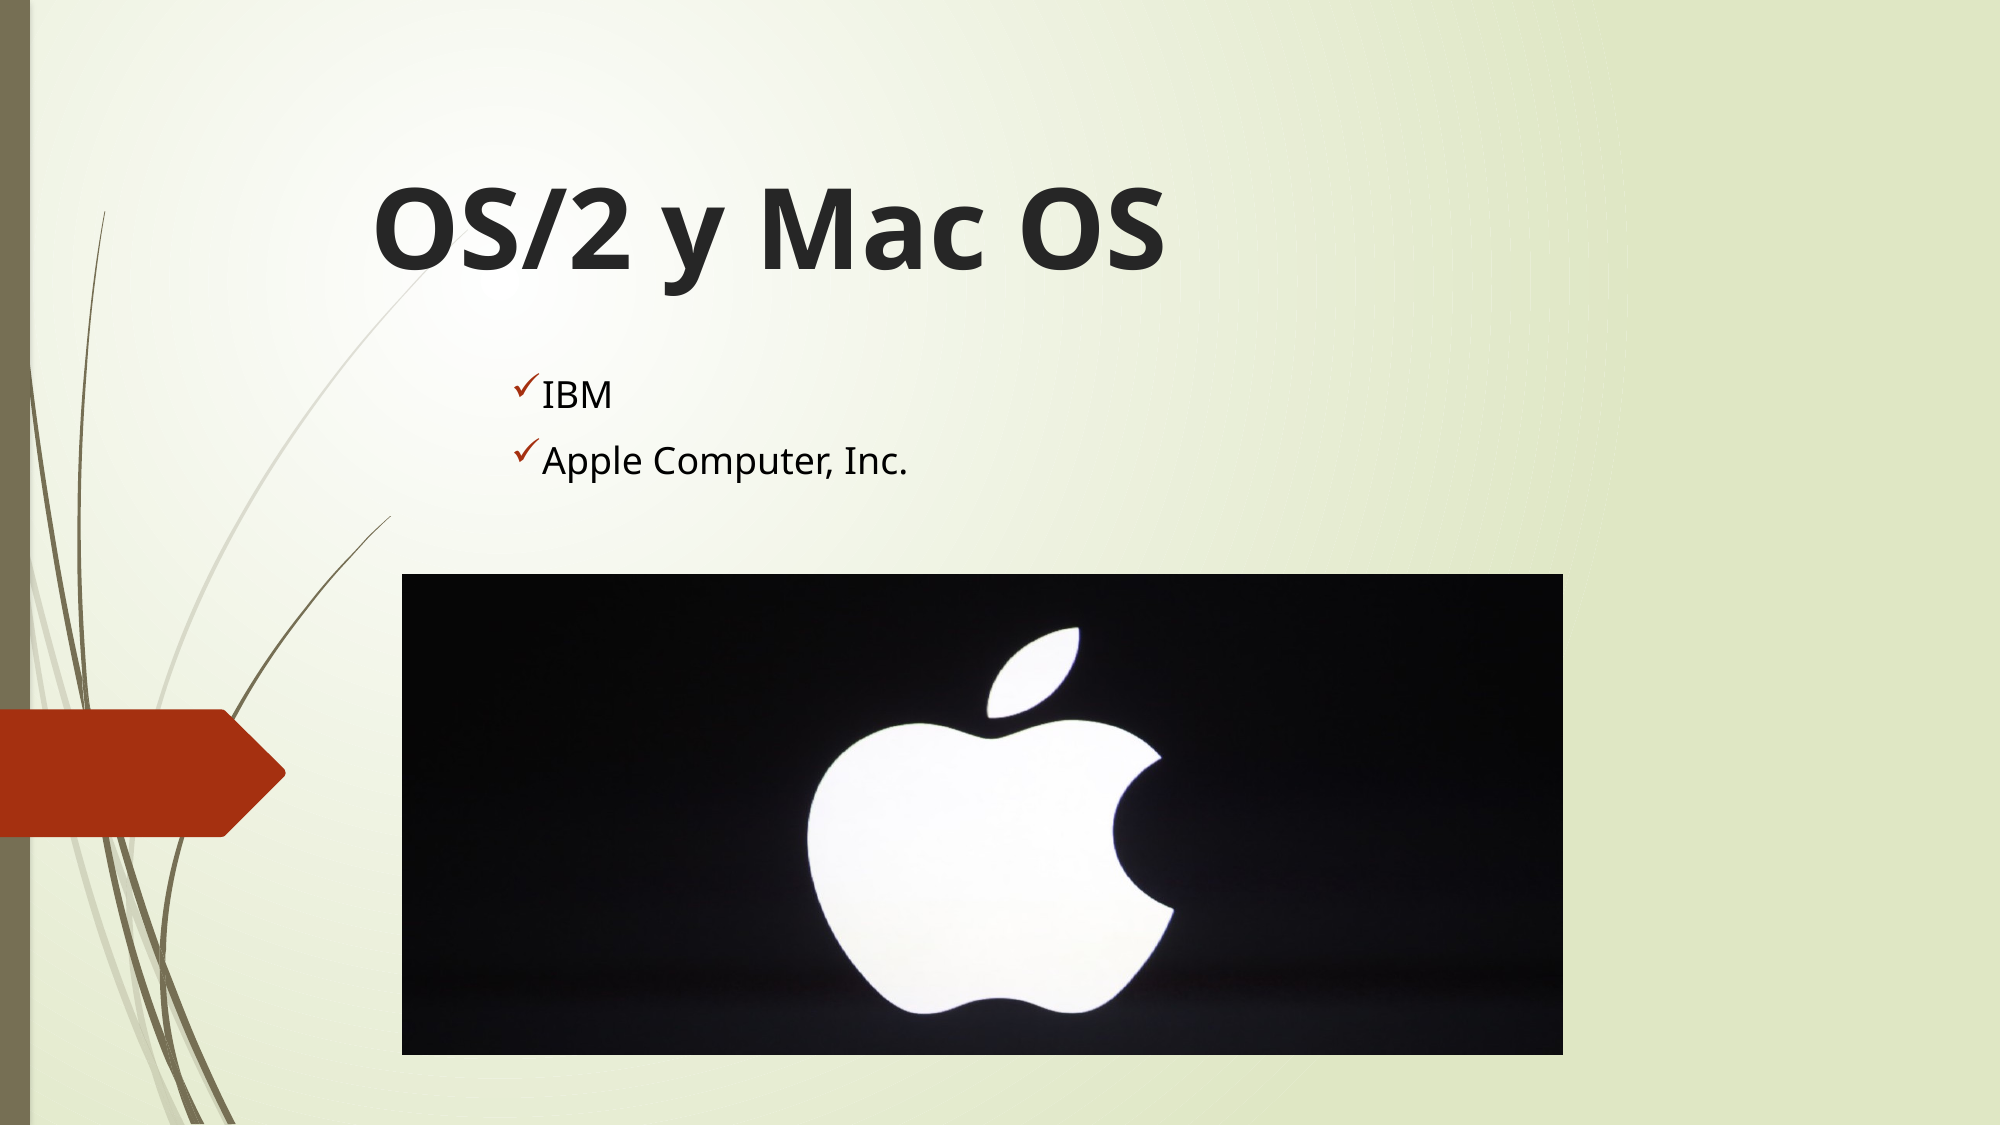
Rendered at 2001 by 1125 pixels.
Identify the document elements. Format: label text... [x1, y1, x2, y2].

subtitle IBM Apple Computer, Inc. [496, 363, 1547, 573]
title OS/2 y Mac OS [355, 58, 1631, 300]
picture [402, 573, 1563, 1055]
